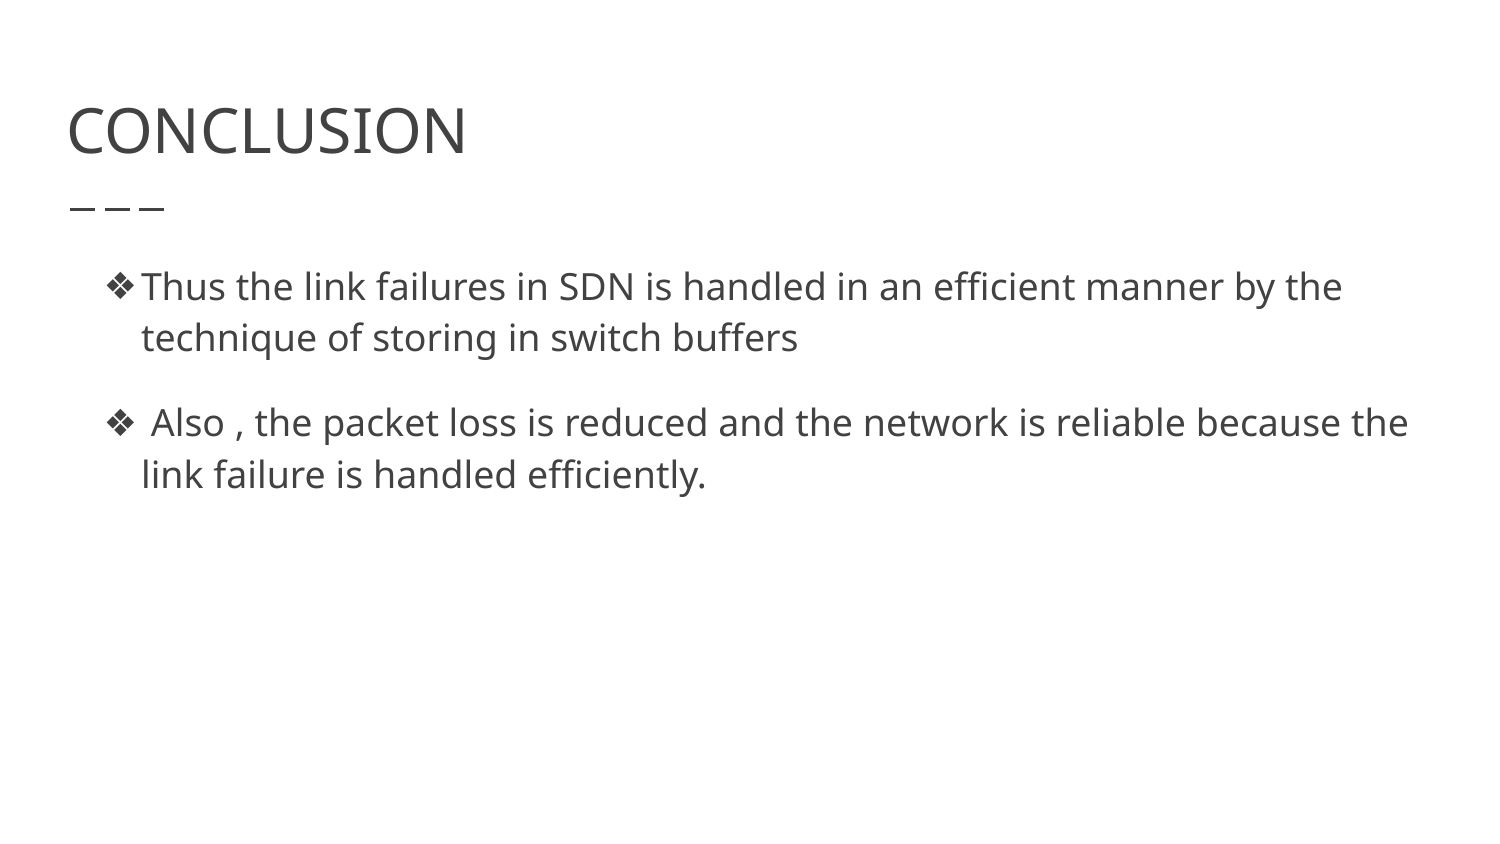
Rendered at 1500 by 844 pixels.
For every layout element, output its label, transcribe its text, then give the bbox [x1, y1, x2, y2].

list Thus the link failures in SDN is handled in an efficient manner by the technique of storing in switch buffers Also , the packet loss is reduced and the network is reliable because the link failure is handled efficiently. [51, 240, 1449, 750]
title CONCLUSION [51, 61, 1449, 182]
